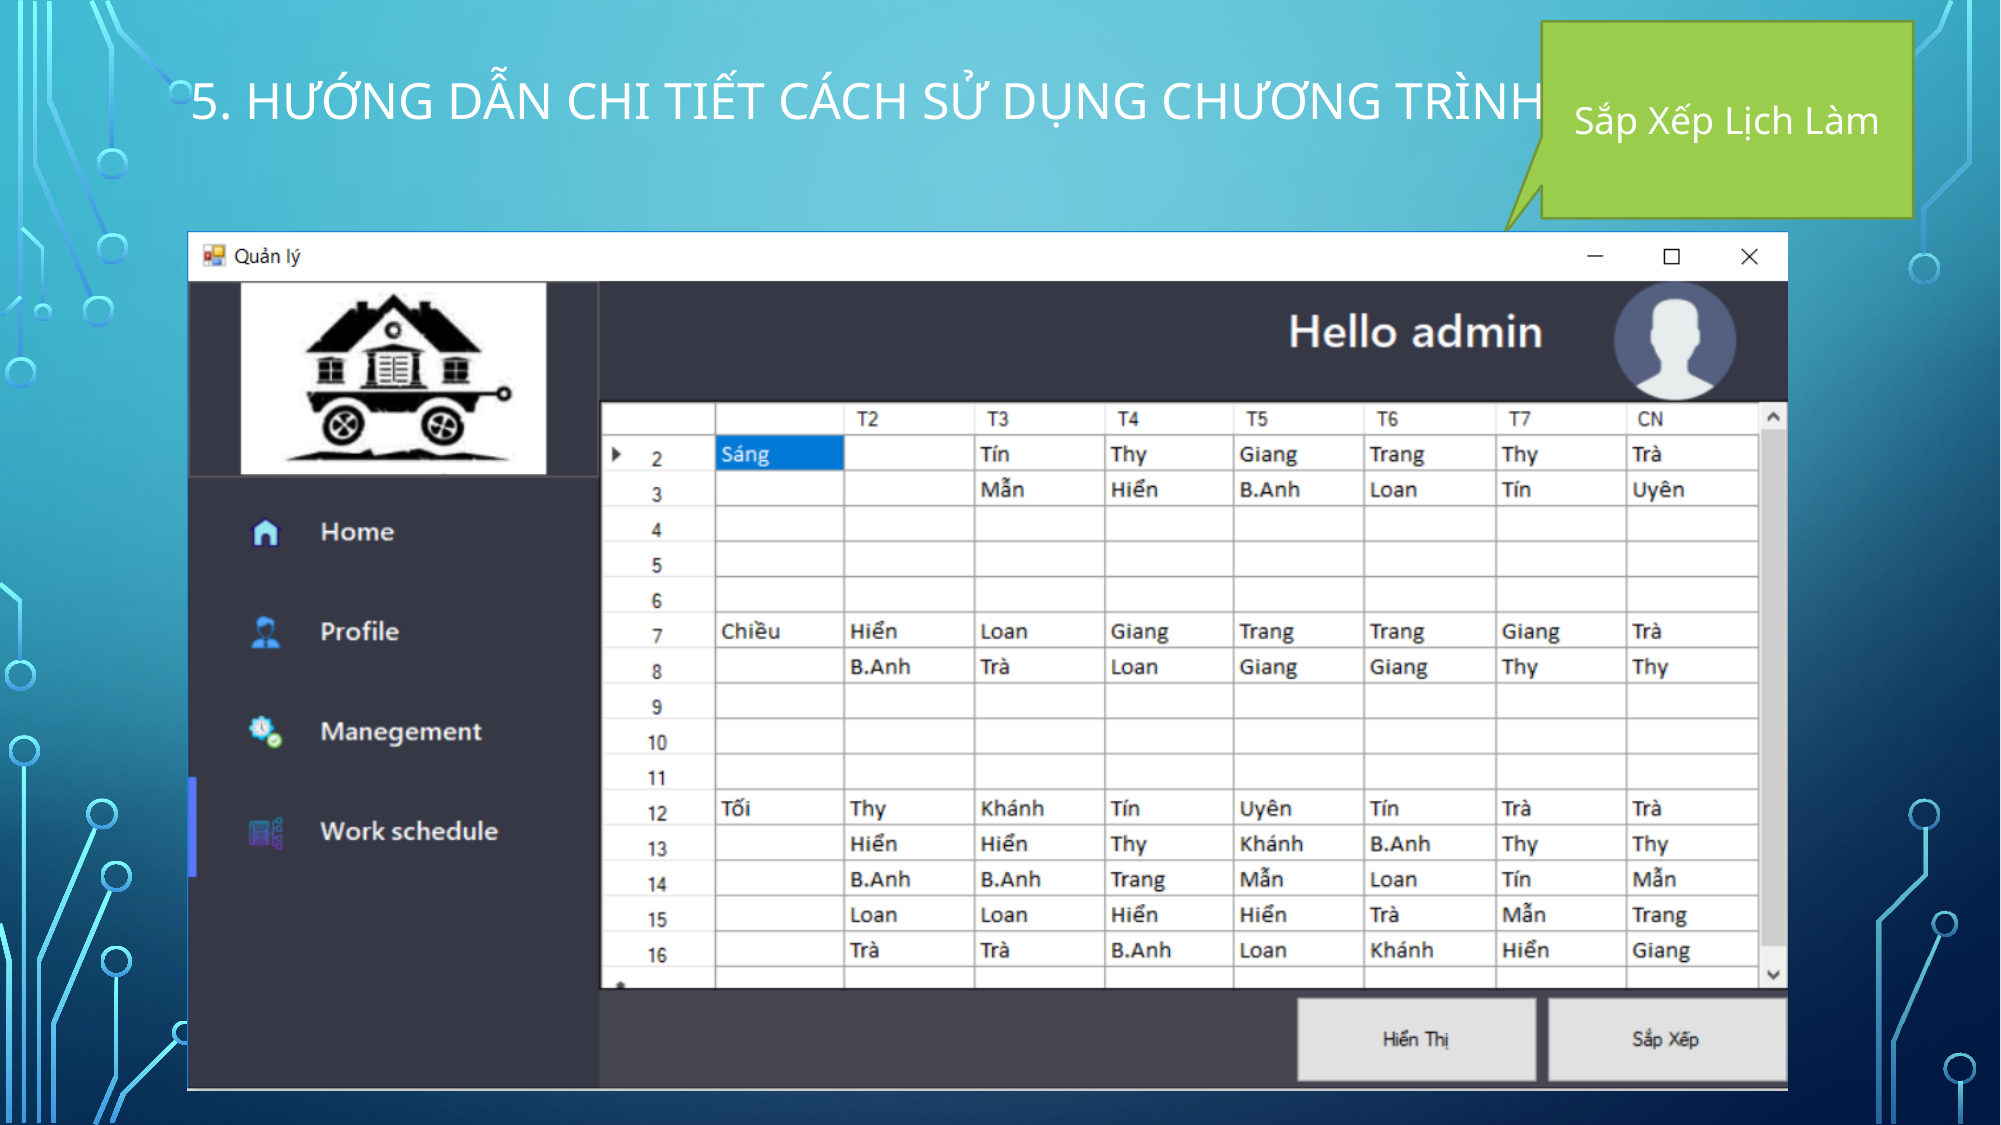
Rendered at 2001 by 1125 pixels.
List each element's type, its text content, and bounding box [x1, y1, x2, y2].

picture [186, 231, 1788, 1092]
text_box Sắp Xếp Lịch Làm [1503, 20, 1915, 231]
title 5. HƯỚNG DẪN CHI TIẾT CÁCH SỬ DỤNG CHƯƠNG TRÌNH [175, 34, 1540, 173]
